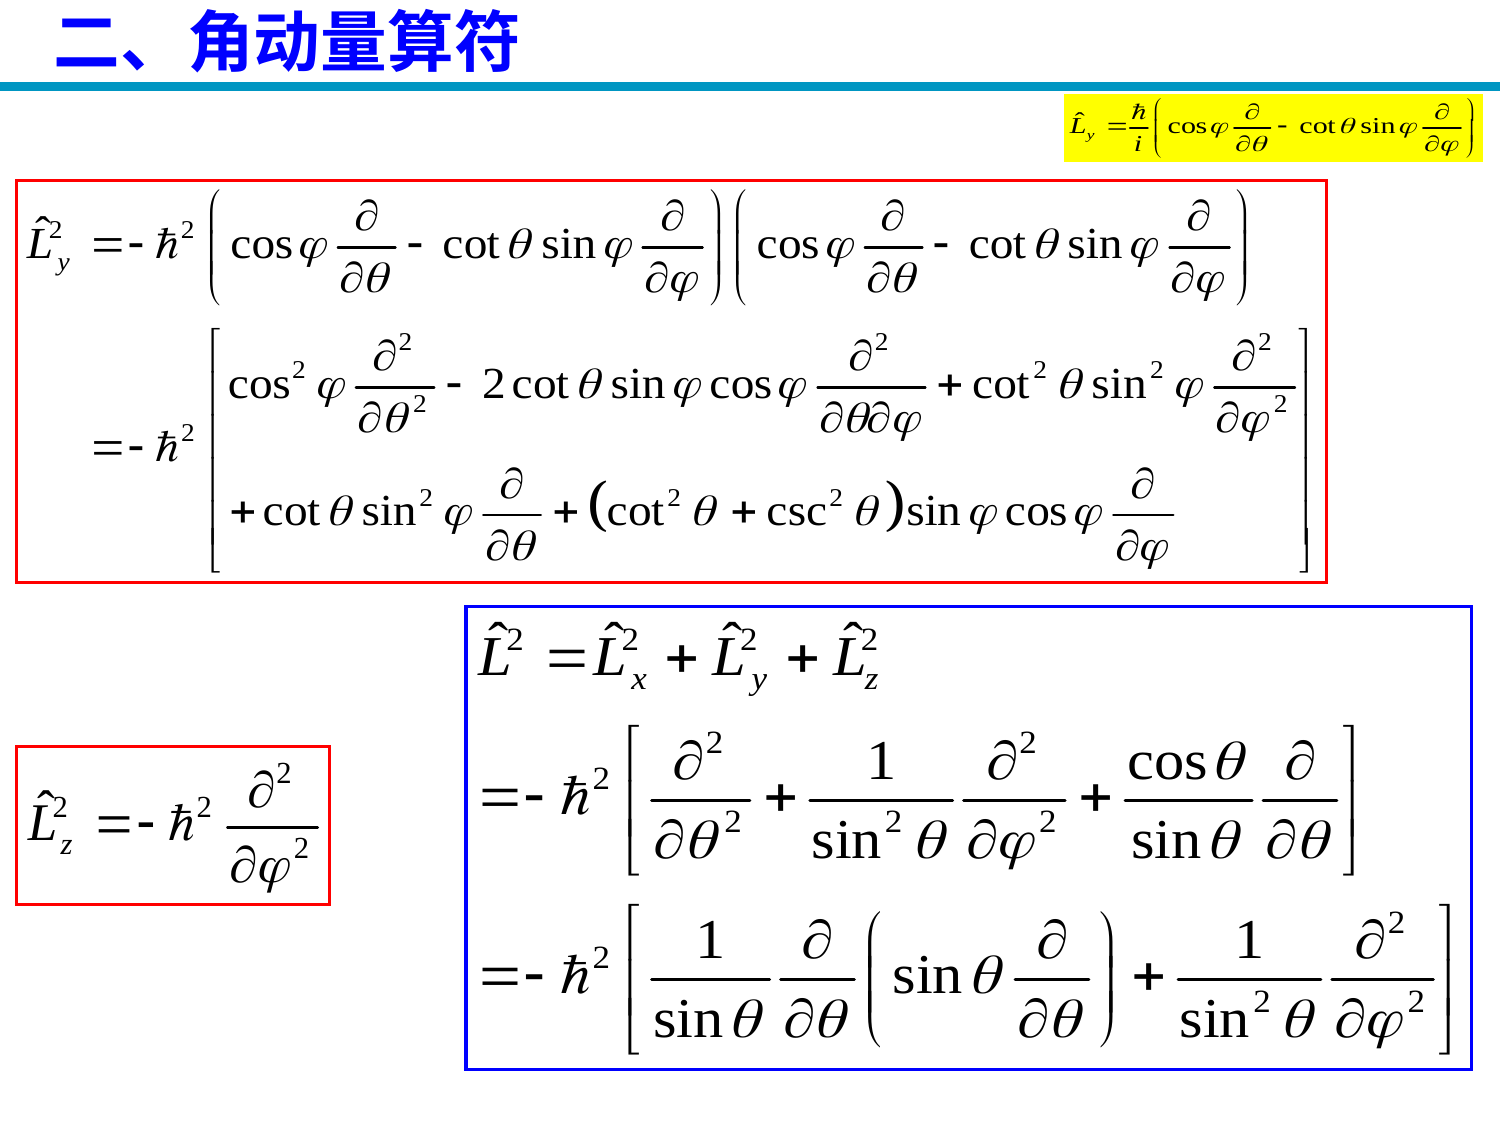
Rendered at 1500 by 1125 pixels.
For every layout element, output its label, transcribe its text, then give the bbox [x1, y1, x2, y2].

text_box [1064, 94, 1483, 163]
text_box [467, 607, 1471, 1068]
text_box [18, 748, 328, 903]
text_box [18, 181, 1326, 581]
title 二、角动量算符 [38, 0, 566, 90]
